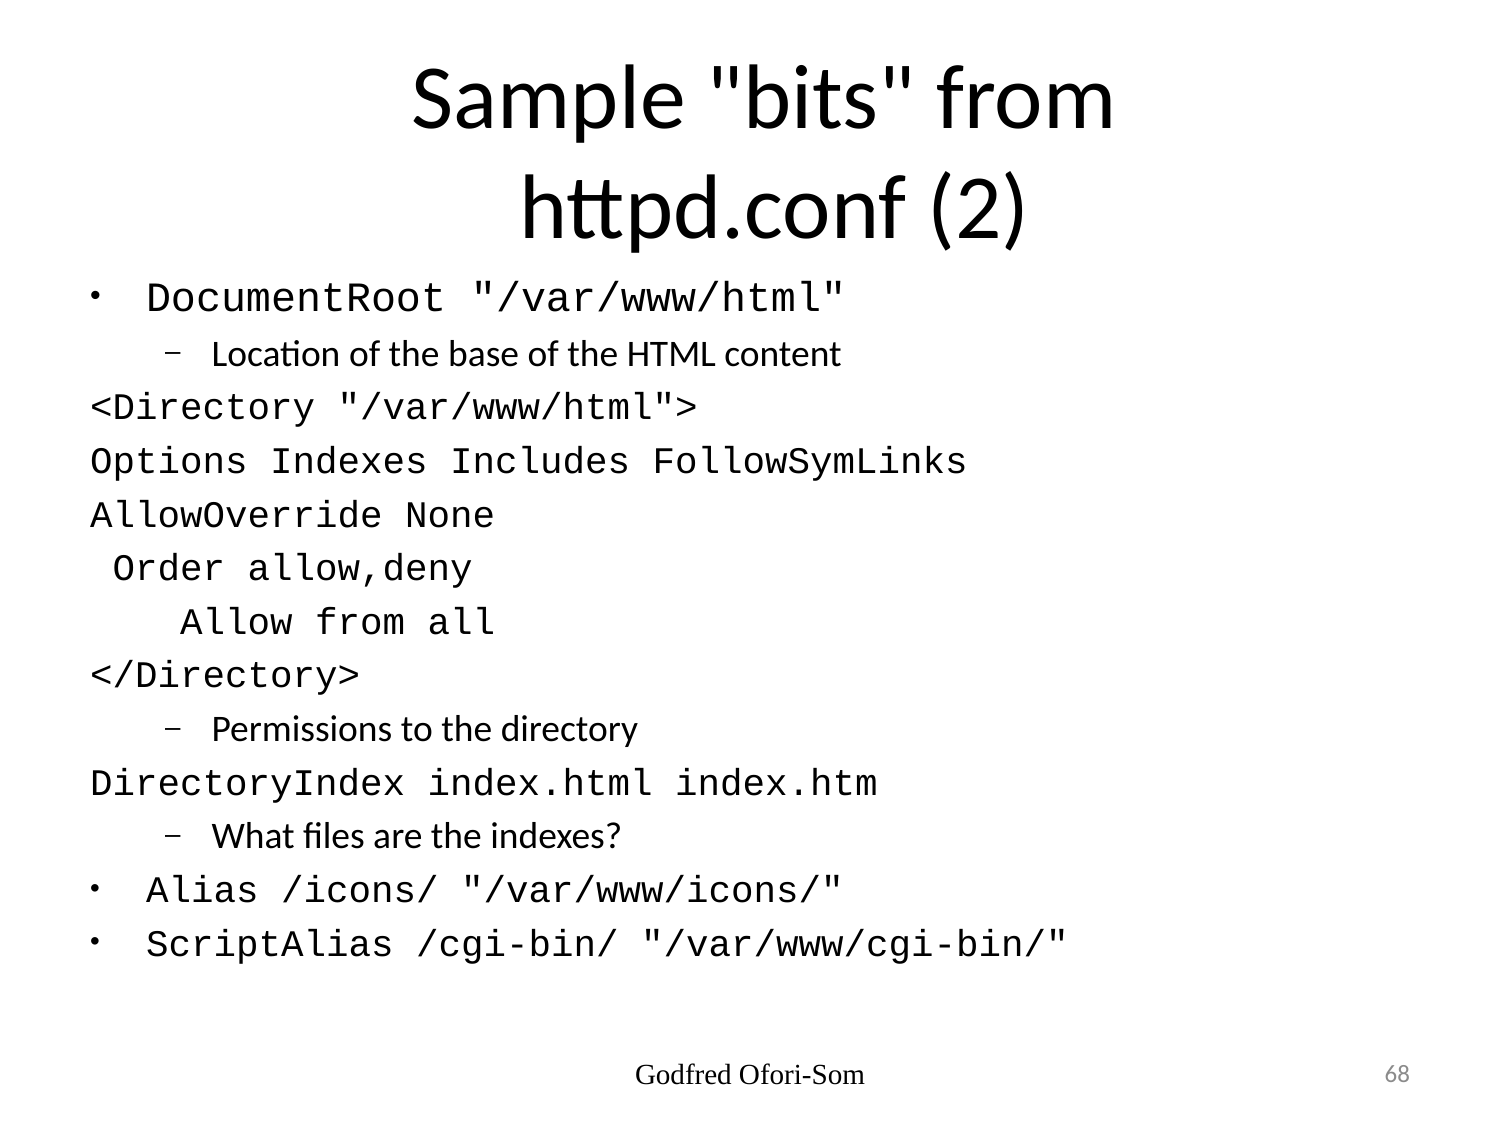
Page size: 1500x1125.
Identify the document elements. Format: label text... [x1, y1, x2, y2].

slide_number 68 [1074, 1042, 1425, 1103]
list DocumentRoot "/var/www/html" Location of the base of the HTML content <Directory "/var/www/html"> Options Indexes Includes FollowSymLinks AllowOverride None Order allow,deny Allow from all </Directory> Permissions to the directory DirectoryIndex index.html index.htm What files are the indexes? Alias /icons/ "/var/www/icons/" ScriptAlias /cgi-bin/ "/var/www/cgi-bin/" [75, 262, 1425, 1005]
footer Godfred Ofori-Som [512, 1042, 988, 1103]
title Sample "bits" from httpd.conf (2) [137, 33, 1413, 261]
